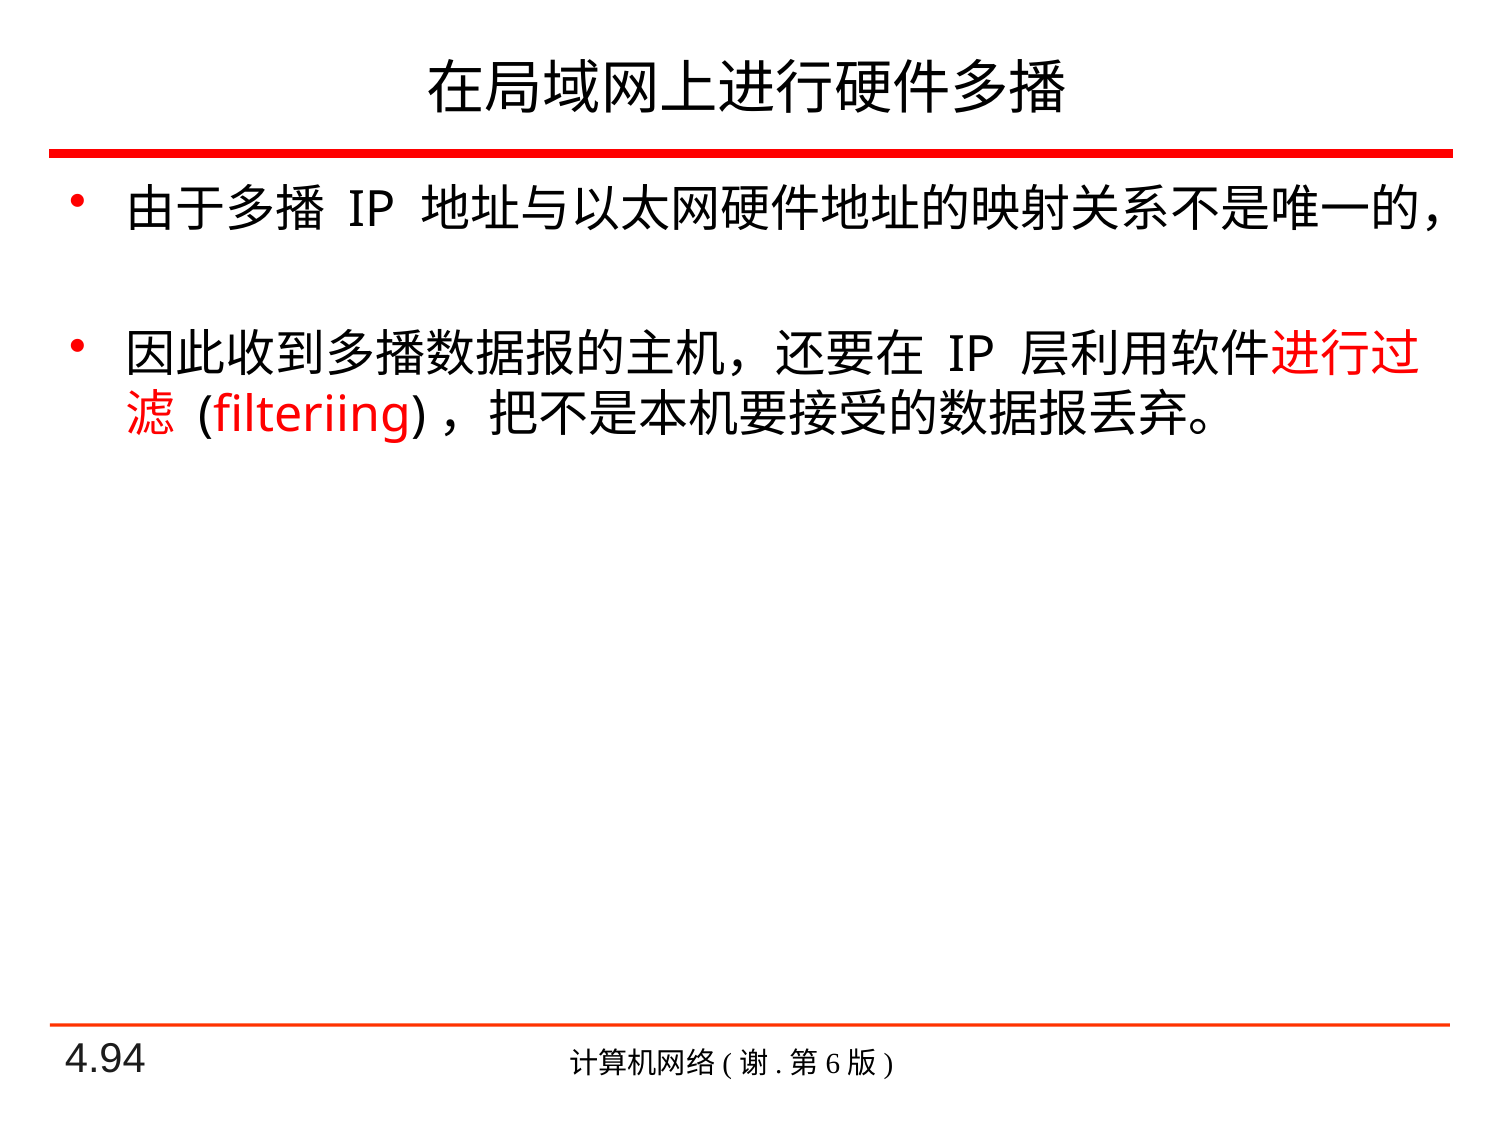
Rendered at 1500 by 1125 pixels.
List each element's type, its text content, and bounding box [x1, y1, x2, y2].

title 在局域网上进行硬件多播 [53, 33, 1440, 137]
list 由于多播 IP 地址与以太网硬件地址的映射关系不是唯一的， 因此收到多播数据报的主机，还要在 IP 层利用软件进行过滤 (filteriing)，把不是本机要接受的数据报丢弃。 [53, 168, 1447, 1014]
